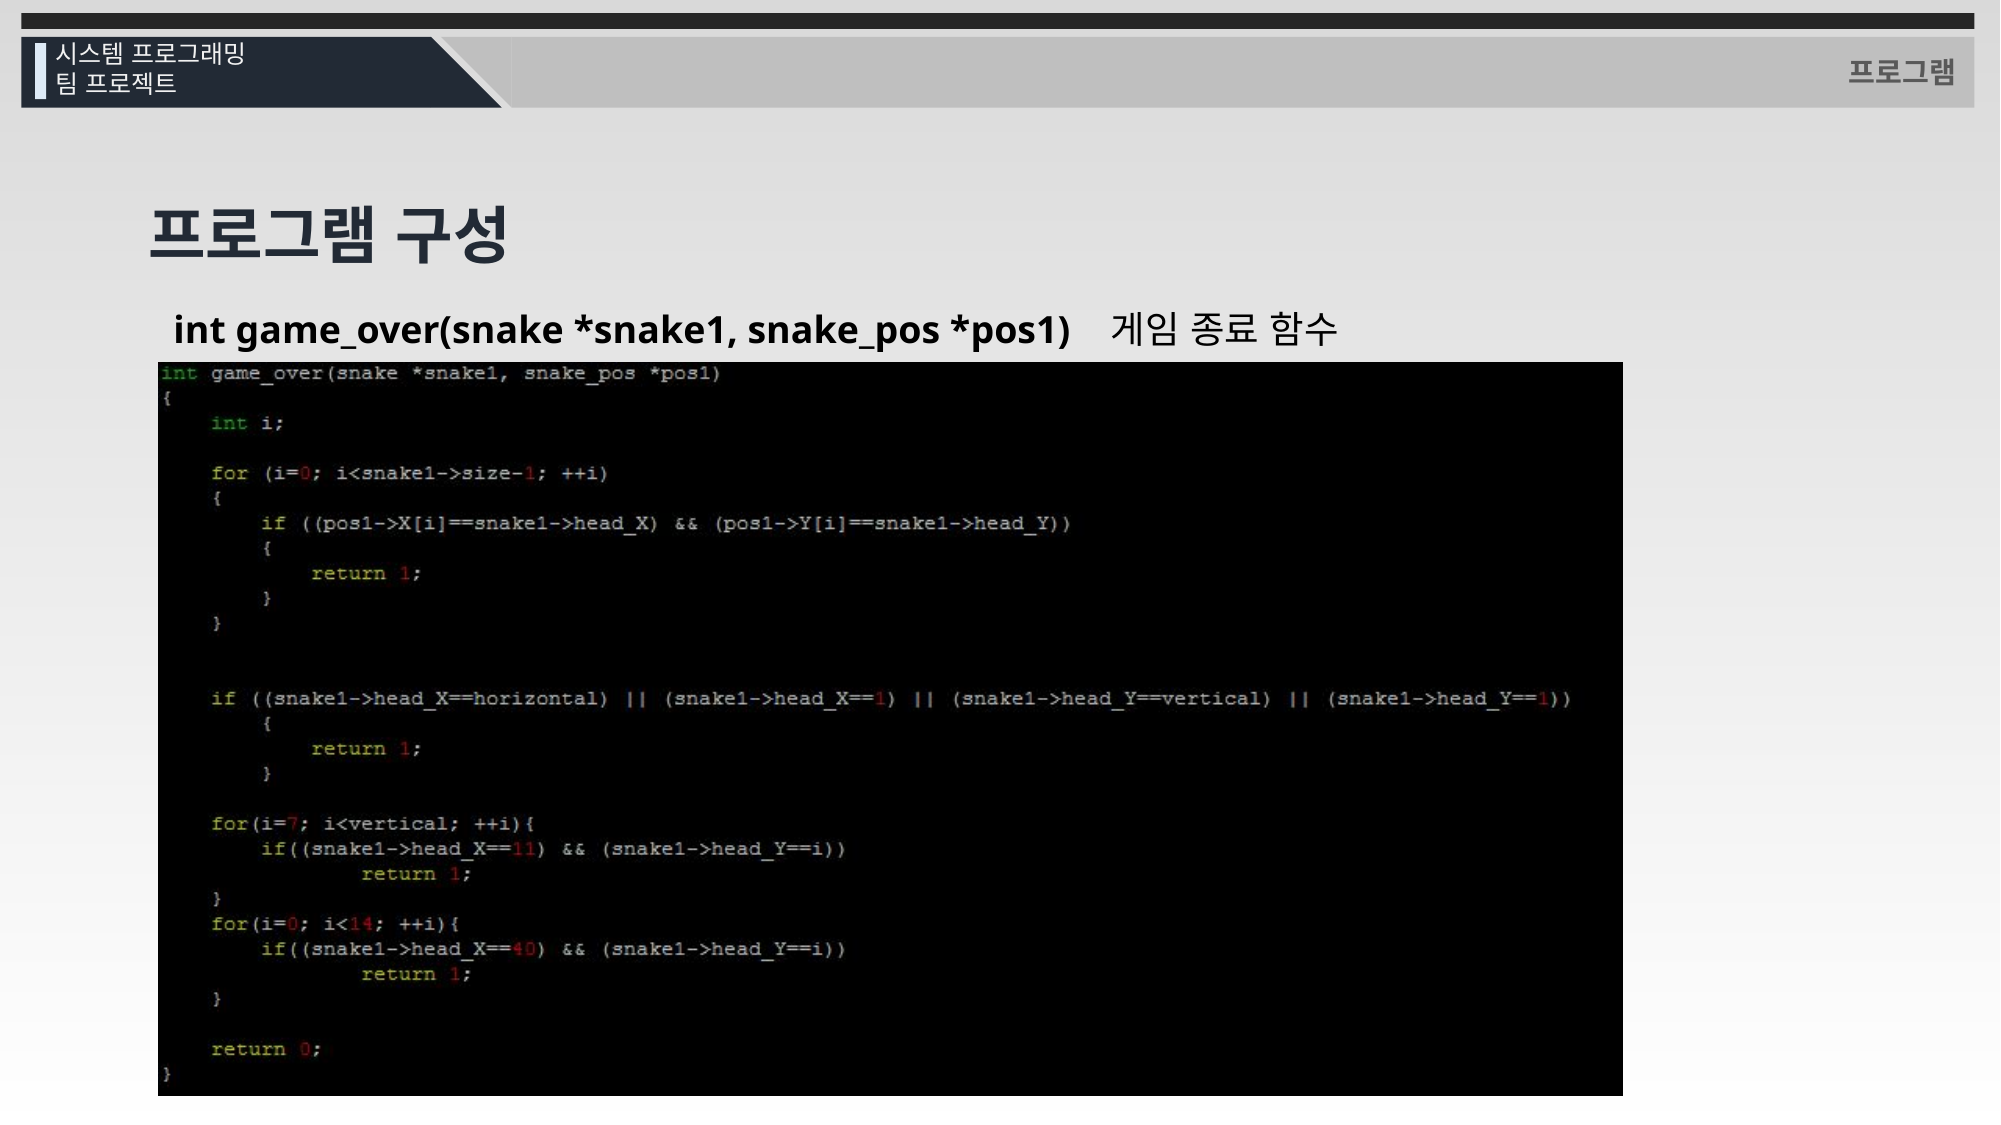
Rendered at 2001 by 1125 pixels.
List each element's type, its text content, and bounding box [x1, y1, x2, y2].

text_box [429, 34, 505, 109]
text_box int game_over(snake *snake1, snake_pos *pos1) [158, 299, 1096, 359]
text_box 시스템 프로그래밍 팀 프로젝트 [40, 30, 386, 106]
text_box 프로그램 구성 [133, 188, 680, 278]
text_box [34, 42, 47, 100]
text_box [20, 36, 429, 109]
text_box [20, 12, 1975, 30]
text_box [440, 36, 1975, 108]
text_box 프로그램 [1975, 47, 1985, 97]
picture [158, 362, 1623, 1096]
text_box 게임 종료 함수 [1096, 299, 1641, 359]
